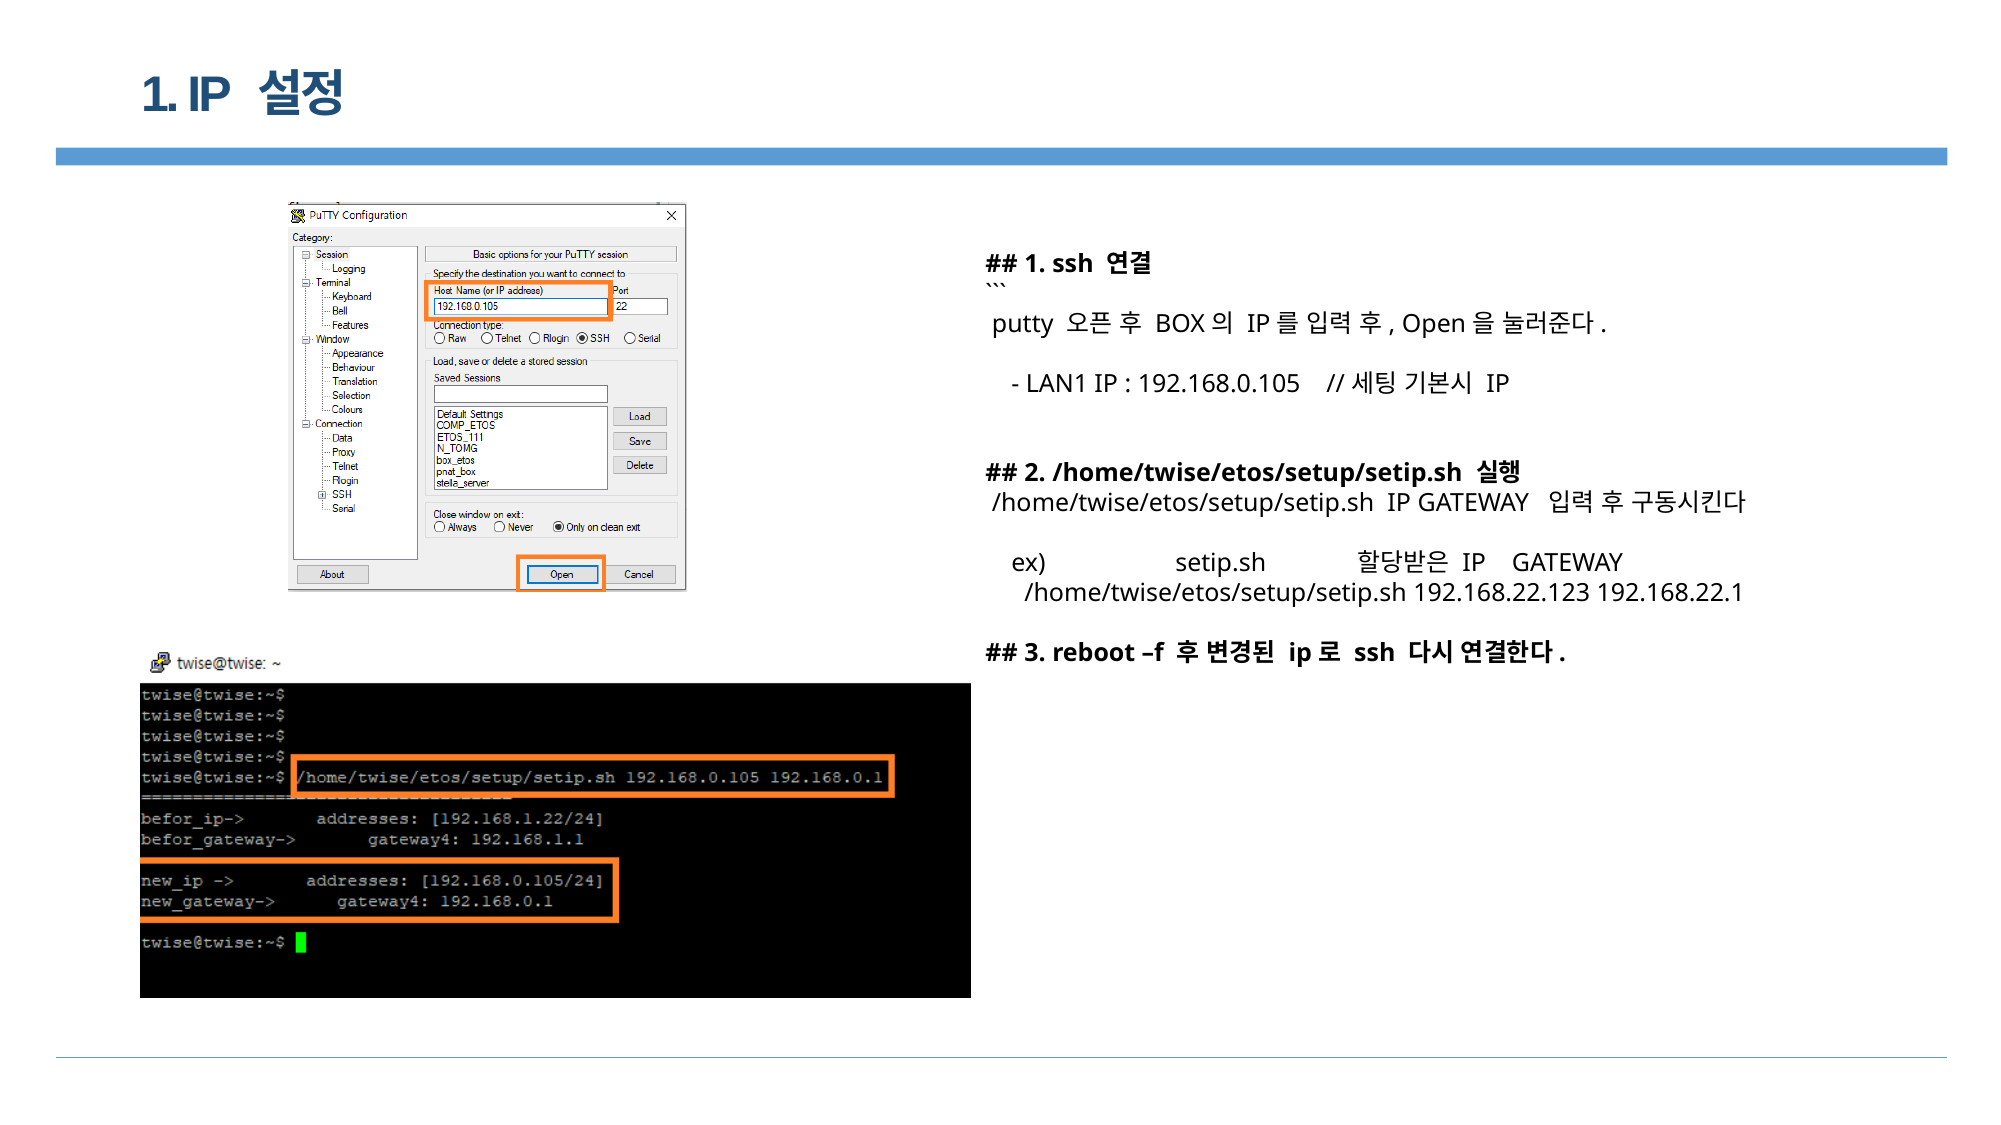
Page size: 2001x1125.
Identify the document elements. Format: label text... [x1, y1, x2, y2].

text_box ## 1. ssh 연결 ``` putty 오픈 후 BOX의 IP를 입력 후, Open을 눌러준다. - LAN1 IP : 192.168.0.105 //세팅 기본시 IP ## 2. /home/twise/etos/setup/setip.sh 실행 /home/twise/etos/setup/setip.sh IP GATEWAY 입력 후 구동시킨다 ex) setip.sh 할당받은 IP GATEWAY /home/twise/etos/setup/setip.sh 192.168.22.123 192.168.22.1 ## 3. reboot –f 후 변경된 ip로 ssh 다시 연결한다. [970, 239, 1887, 764]
picture [288, 202, 687, 592]
text_box [55, 147, 1948, 166]
picture [140, 651, 971, 998]
text_box 1. IP 설정 [126, 34, 1816, 149]
